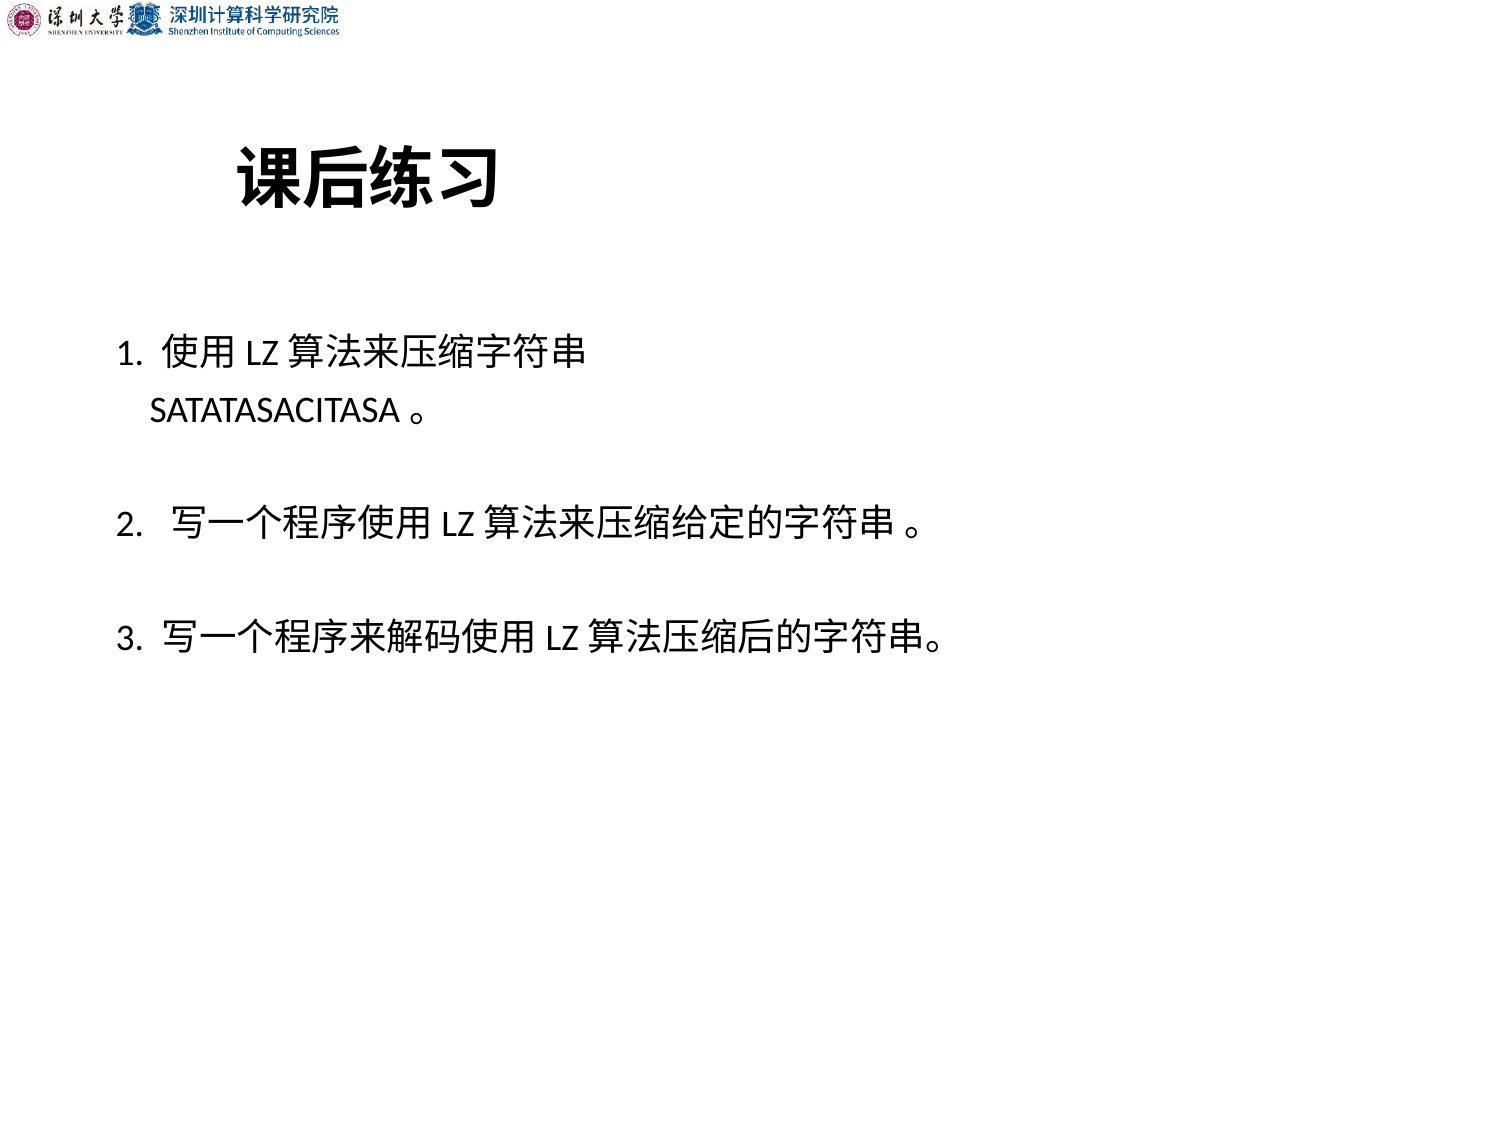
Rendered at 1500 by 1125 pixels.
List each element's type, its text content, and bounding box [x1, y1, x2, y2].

picture [5, 1, 124, 36]
text_box 1. 使用LZ算法来压缩字符串 SATATASACITASA。 2. 写一个程序使用LZ算法来压缩给定的字符串 。 3. 写一个程序来解码使用LZ算法压缩后的字符串。 [100, 316, 1382, 979]
text_box 课后练习 [220, 128, 544, 224]
picture [125, 1, 340, 37]
